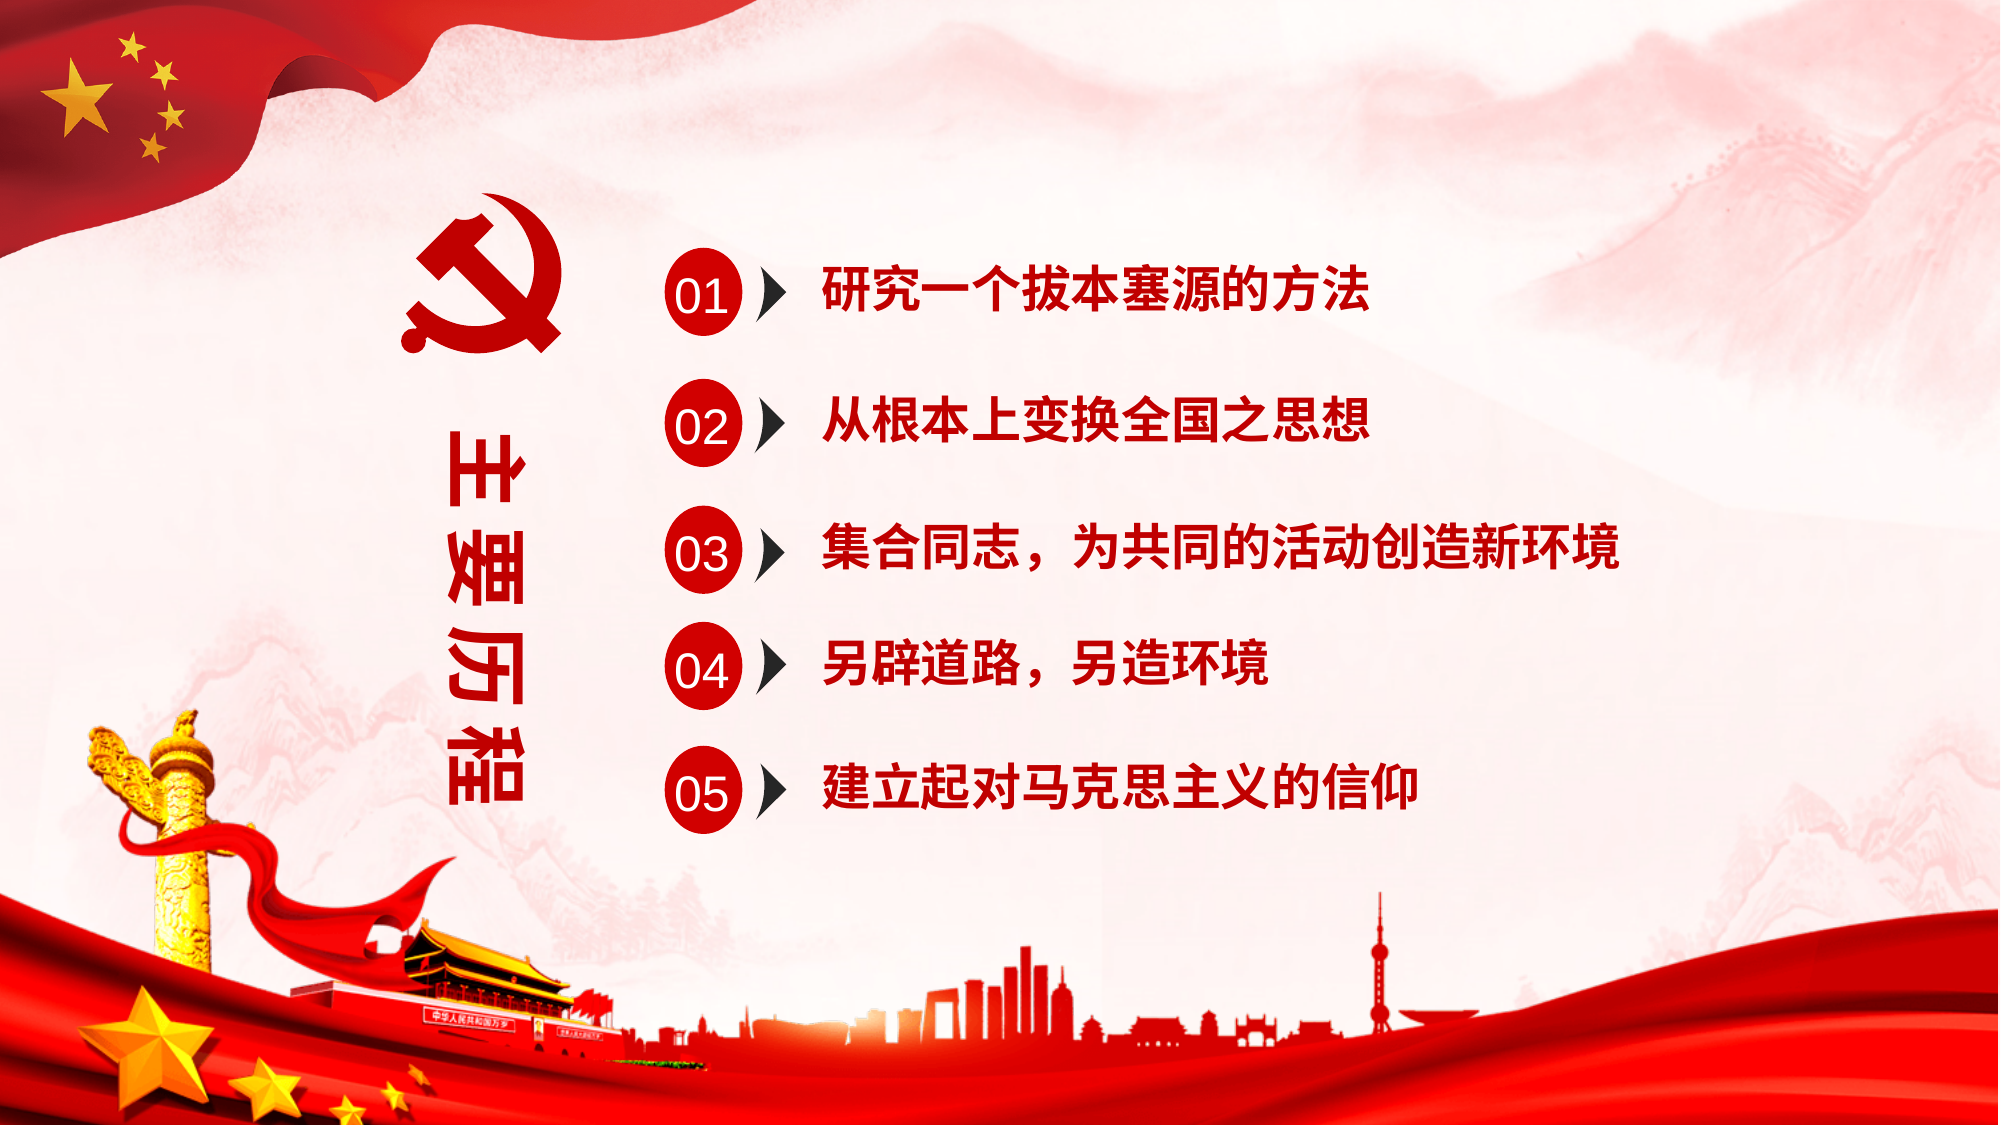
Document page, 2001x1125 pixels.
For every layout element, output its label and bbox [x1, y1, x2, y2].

picture [0, 0, 2001, 1125]
text_box [664, 247, 1564, 336]
text_box [664, 745, 1564, 834]
text_box [664, 505, 1732, 594]
text_box [664, 378, 1564, 468]
text_box [401, 272, 562, 354]
text_box [664, 621, 1564, 711]
text_box [415, 412, 590, 829]
